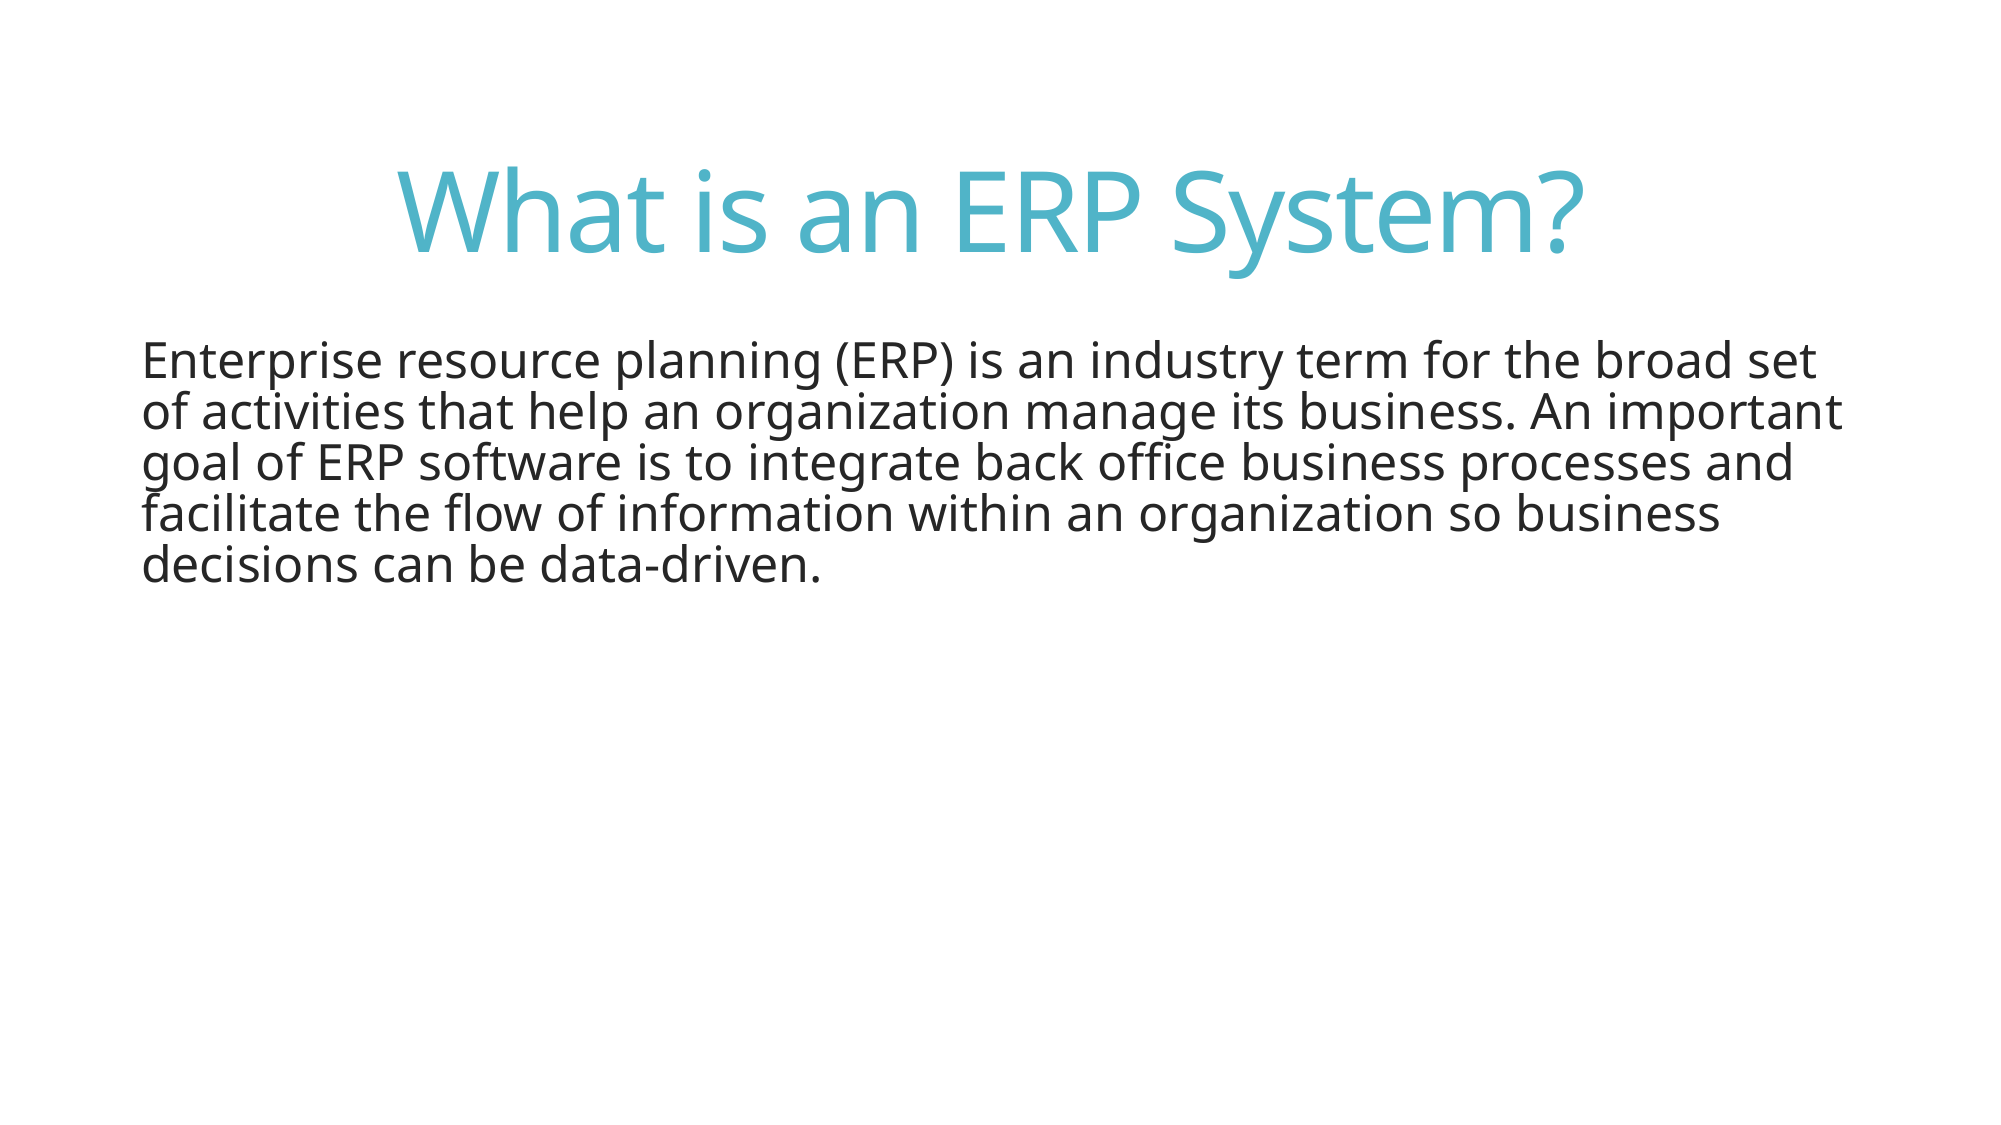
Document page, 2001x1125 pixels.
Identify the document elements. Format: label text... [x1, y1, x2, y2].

list Enterprise resource planning (ERP) is an industry term for the broad set of activities that help an organization manage its business. An important goal of ERP software is to integrate back office business processes and facilitate the flow of information within an organization so business decisions can be data-driven. [111, 329, 1876, 948]
title What is an ERP System? [107, 81, 1875, 354]
